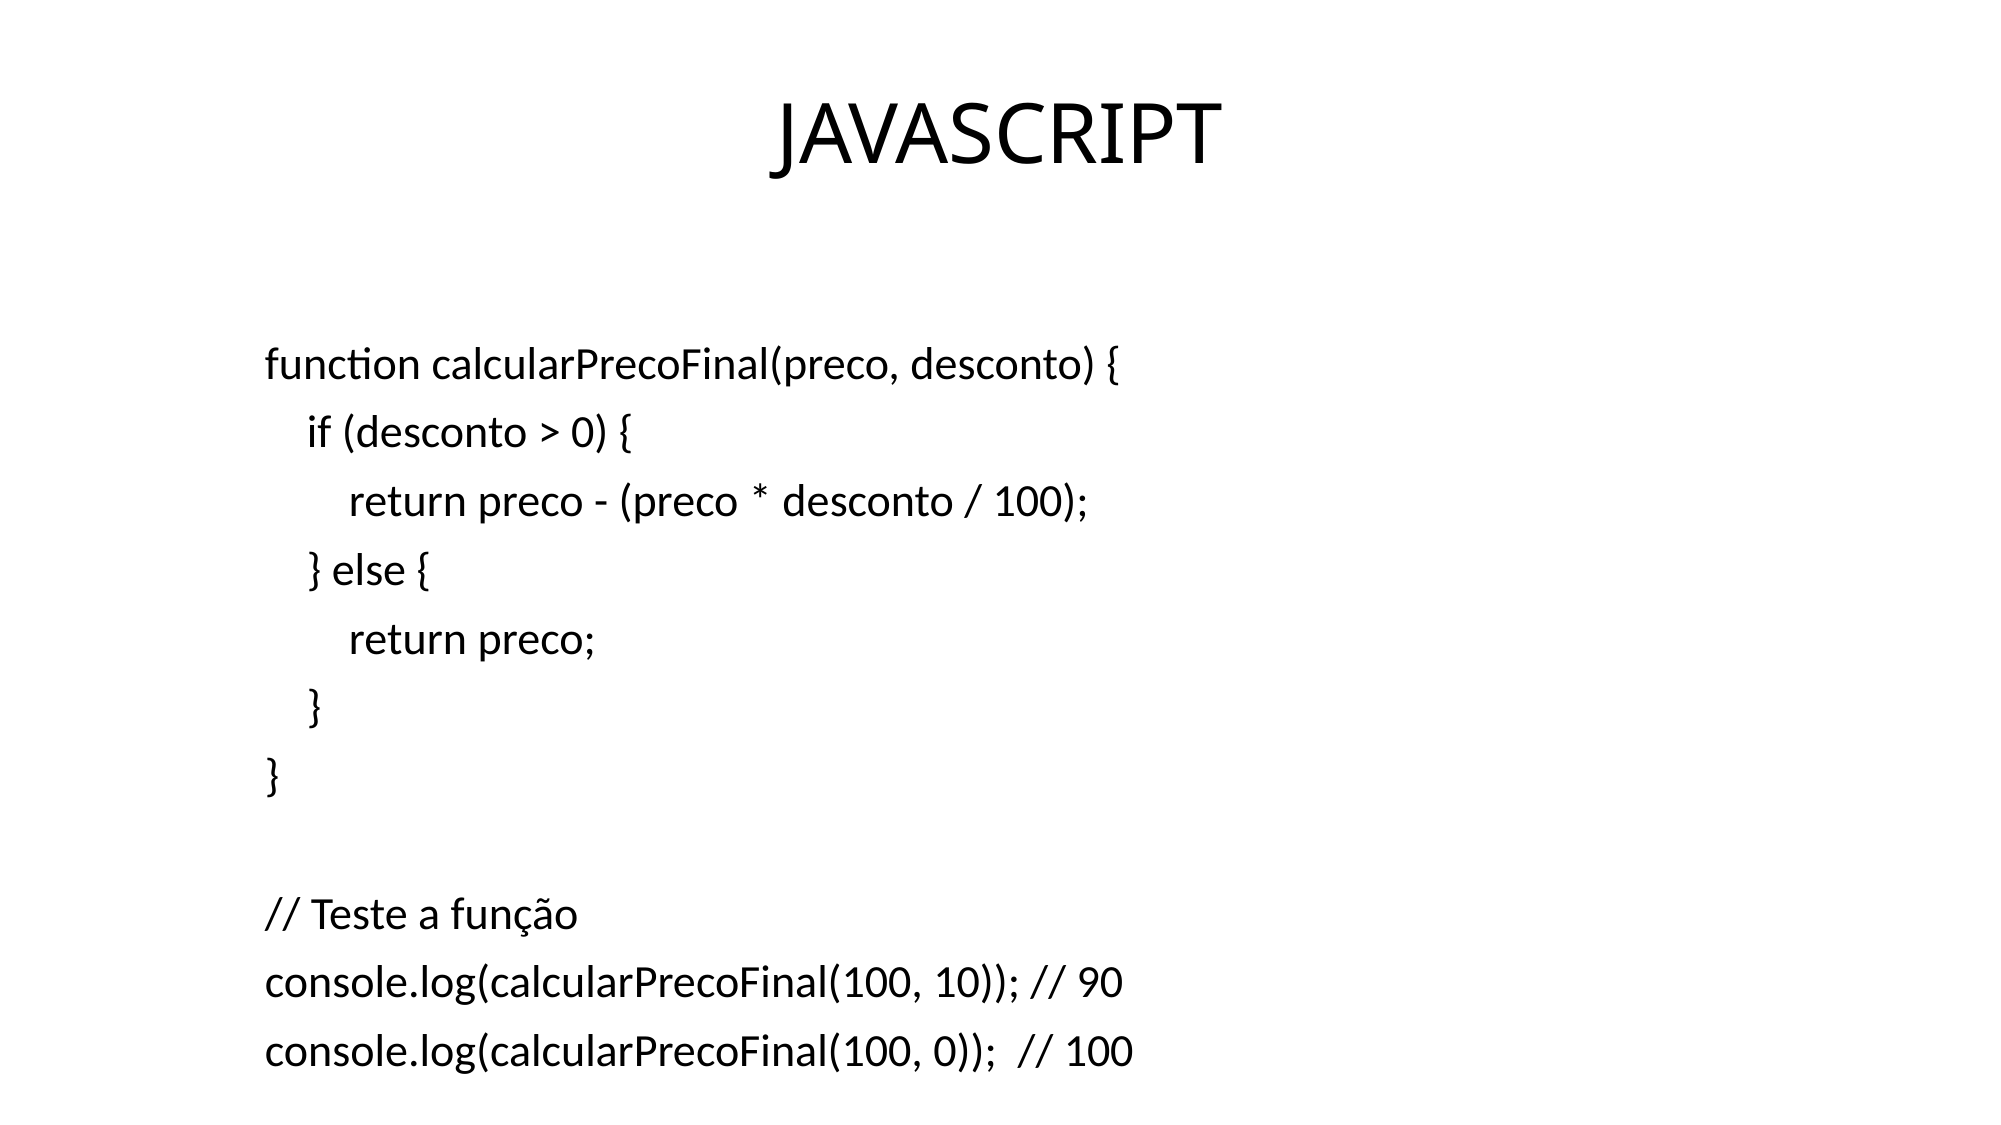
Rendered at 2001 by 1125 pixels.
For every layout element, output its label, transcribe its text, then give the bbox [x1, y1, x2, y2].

title JAVASCRIPT [249, 32, 1750, 188]
subtitle function calcularPrecoFinal(preco, desconto) { if (desconto > 0) { return preco - (preco * desconto / 100); } else { return preco; } } // Teste a função console.log(calcularPrecoFinal(100, 10)); // 90 console.log(calcularPrecoFinal(100, 0)); // 100 [249, 188, 1750, 1093]
